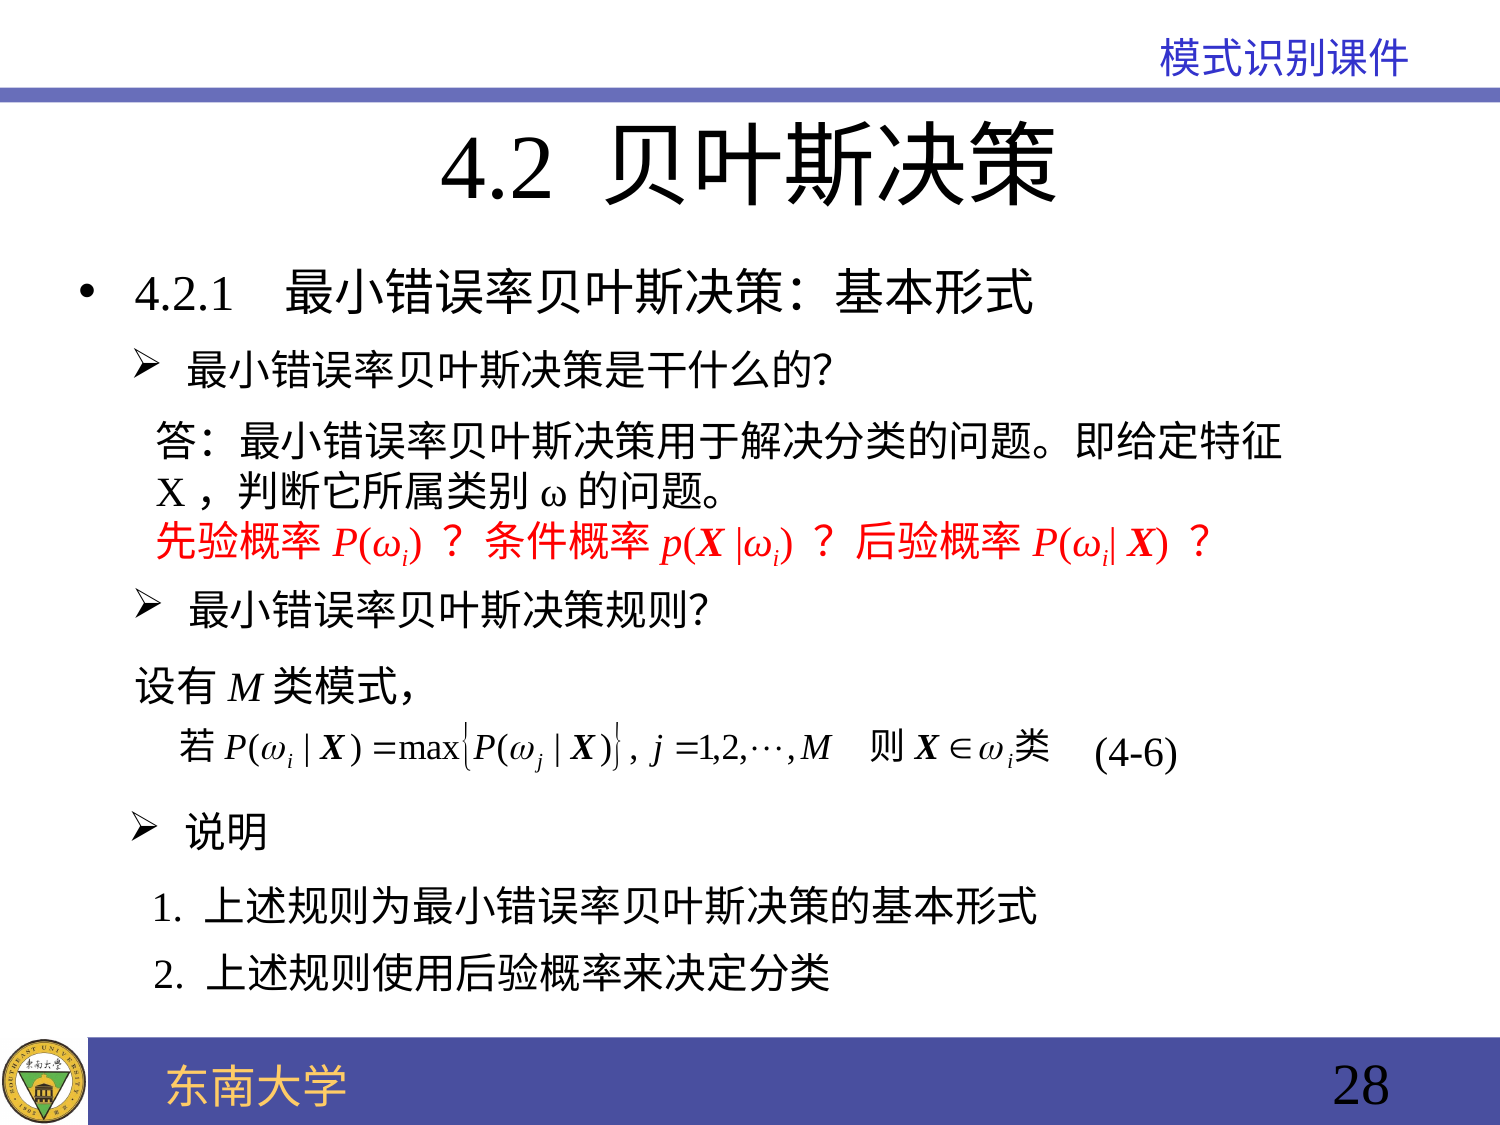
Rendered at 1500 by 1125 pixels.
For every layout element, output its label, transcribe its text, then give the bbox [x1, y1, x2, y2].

text_box 最小错误率贝叶斯决策规则？ [117, 576, 746, 642]
text_box 说明 [113, 798, 283, 864]
text_box 答：最小错误率贝叶斯决策用于解决分类的问题。即给定特征X，判断它所属类别ω的问题。 先验概率P(ωi) ？条件概率p(X |ωi) ？后验概率P(ωi| X) ？ [140, 407, 1351, 579]
text_box (4-6) [1068, 716, 1194, 782]
text_box 4.2 贝叶斯决策 [112, 99, 1388, 288]
text_box 最小错误率贝叶斯决策是干什么的？ [115, 336, 870, 401]
text_box 1. 上述规则为最小错误率贝叶斯决策的基本形式 [136, 871, 1054, 938]
text_box 2. 上述规则使用后验概率来决定分类 [138, 938, 847, 1005]
picture [0, 1038, 88, 1125]
text_box 28 [1317, 1039, 1500, 1124]
text_box 设有M类模式， [119, 652, 455, 718]
text_box 4.2.1 最小错误率贝叶斯决策：基本形式 [63, 252, 1049, 329]
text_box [174, 722, 1058, 781]
